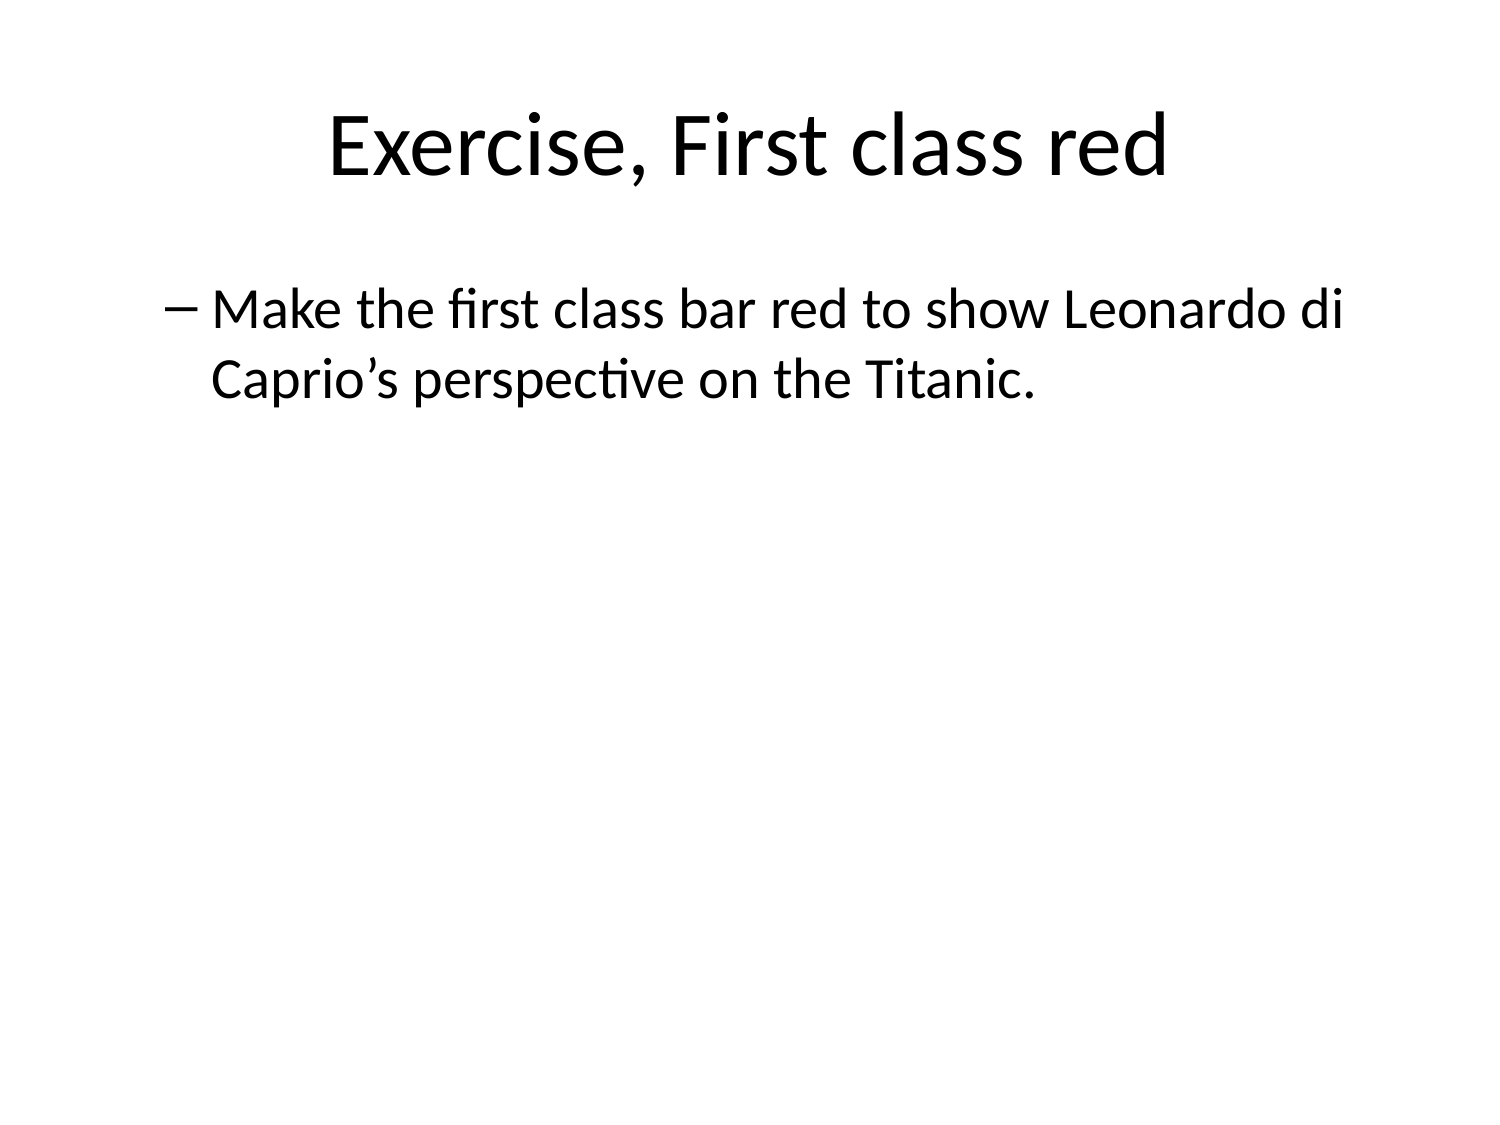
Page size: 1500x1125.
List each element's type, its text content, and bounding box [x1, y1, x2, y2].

title Exercise, First class red [75, 45, 1425, 233]
list Make the first class bar red to show Leonardo di Caprio’s perspective on the Titanic. [75, 262, 1425, 1005]
